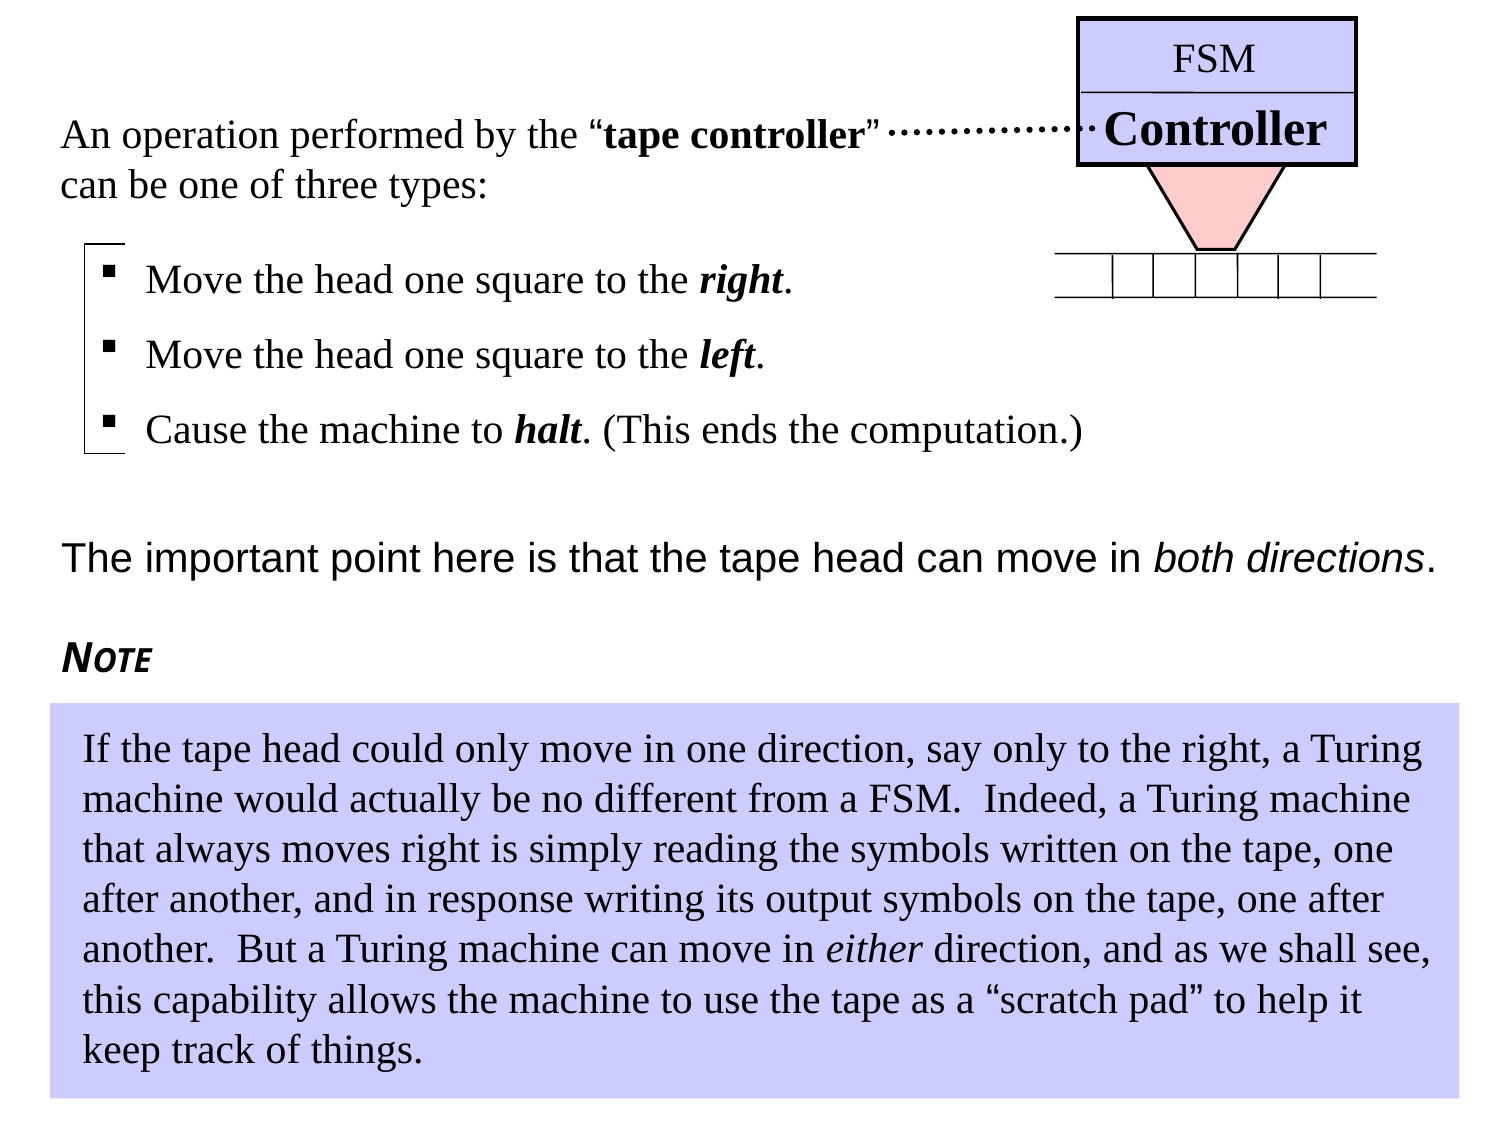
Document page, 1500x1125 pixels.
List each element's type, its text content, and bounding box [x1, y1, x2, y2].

text_box Controller [1088, 88, 1343, 163]
text_box An operation performed by the “tape controller” can be one of three types: Move the head one square to the right. Move the head one square to the left. Cause the machine to halt. (This ends the computation.) [45, 99, 1099, 459]
text_box [50, 703, 1460, 1099]
text_box FSM [1157, 22, 1283, 88]
text_box [1078, 18, 1357, 165]
text_box [84, 244, 125, 454]
text_box The important point here is that the tape head can move in both directions. NOTE If the tape head could only move in one direction, say only to the right, a Turing machine would actually be no different from a FSM. Indeed, a Turing machine that always moves right is simply reading the symbols written on the tape, one after another, and in response writing its output symbols on the tape, one after another. But a Turing machine can move in either direction, and as we shall see, this capability allows the machine to use the tape as a “scratch pad” to help it keep track of things. [46, 523, 1452, 1079]
text_box [1146, 165, 1286, 250]
